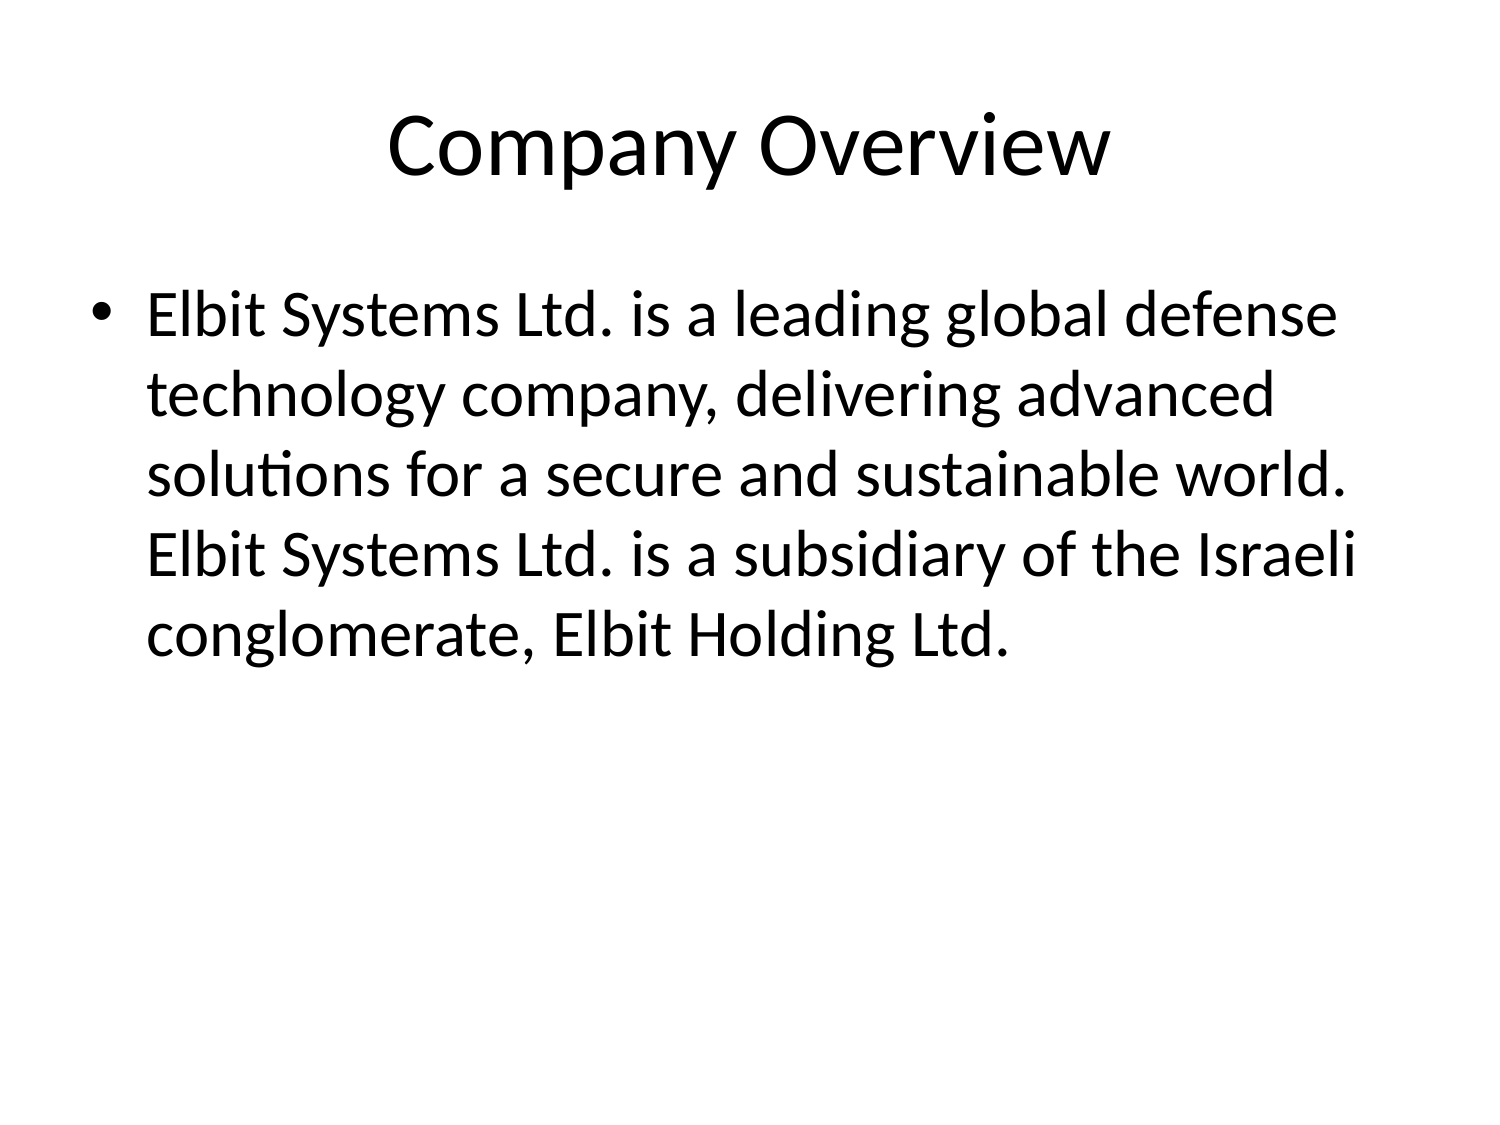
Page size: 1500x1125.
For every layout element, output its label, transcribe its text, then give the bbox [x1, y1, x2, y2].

title Company Overview [75, 45, 1425, 233]
list Elbit Systems Ltd. is a leading global defense technology company, delivering advanced solutions for a secure and sustainable world. Elbit Systems Ltd. is a subsidiary of the Israeli conglomerate, Elbit Holding Ltd. [75, 262, 1425, 1005]
